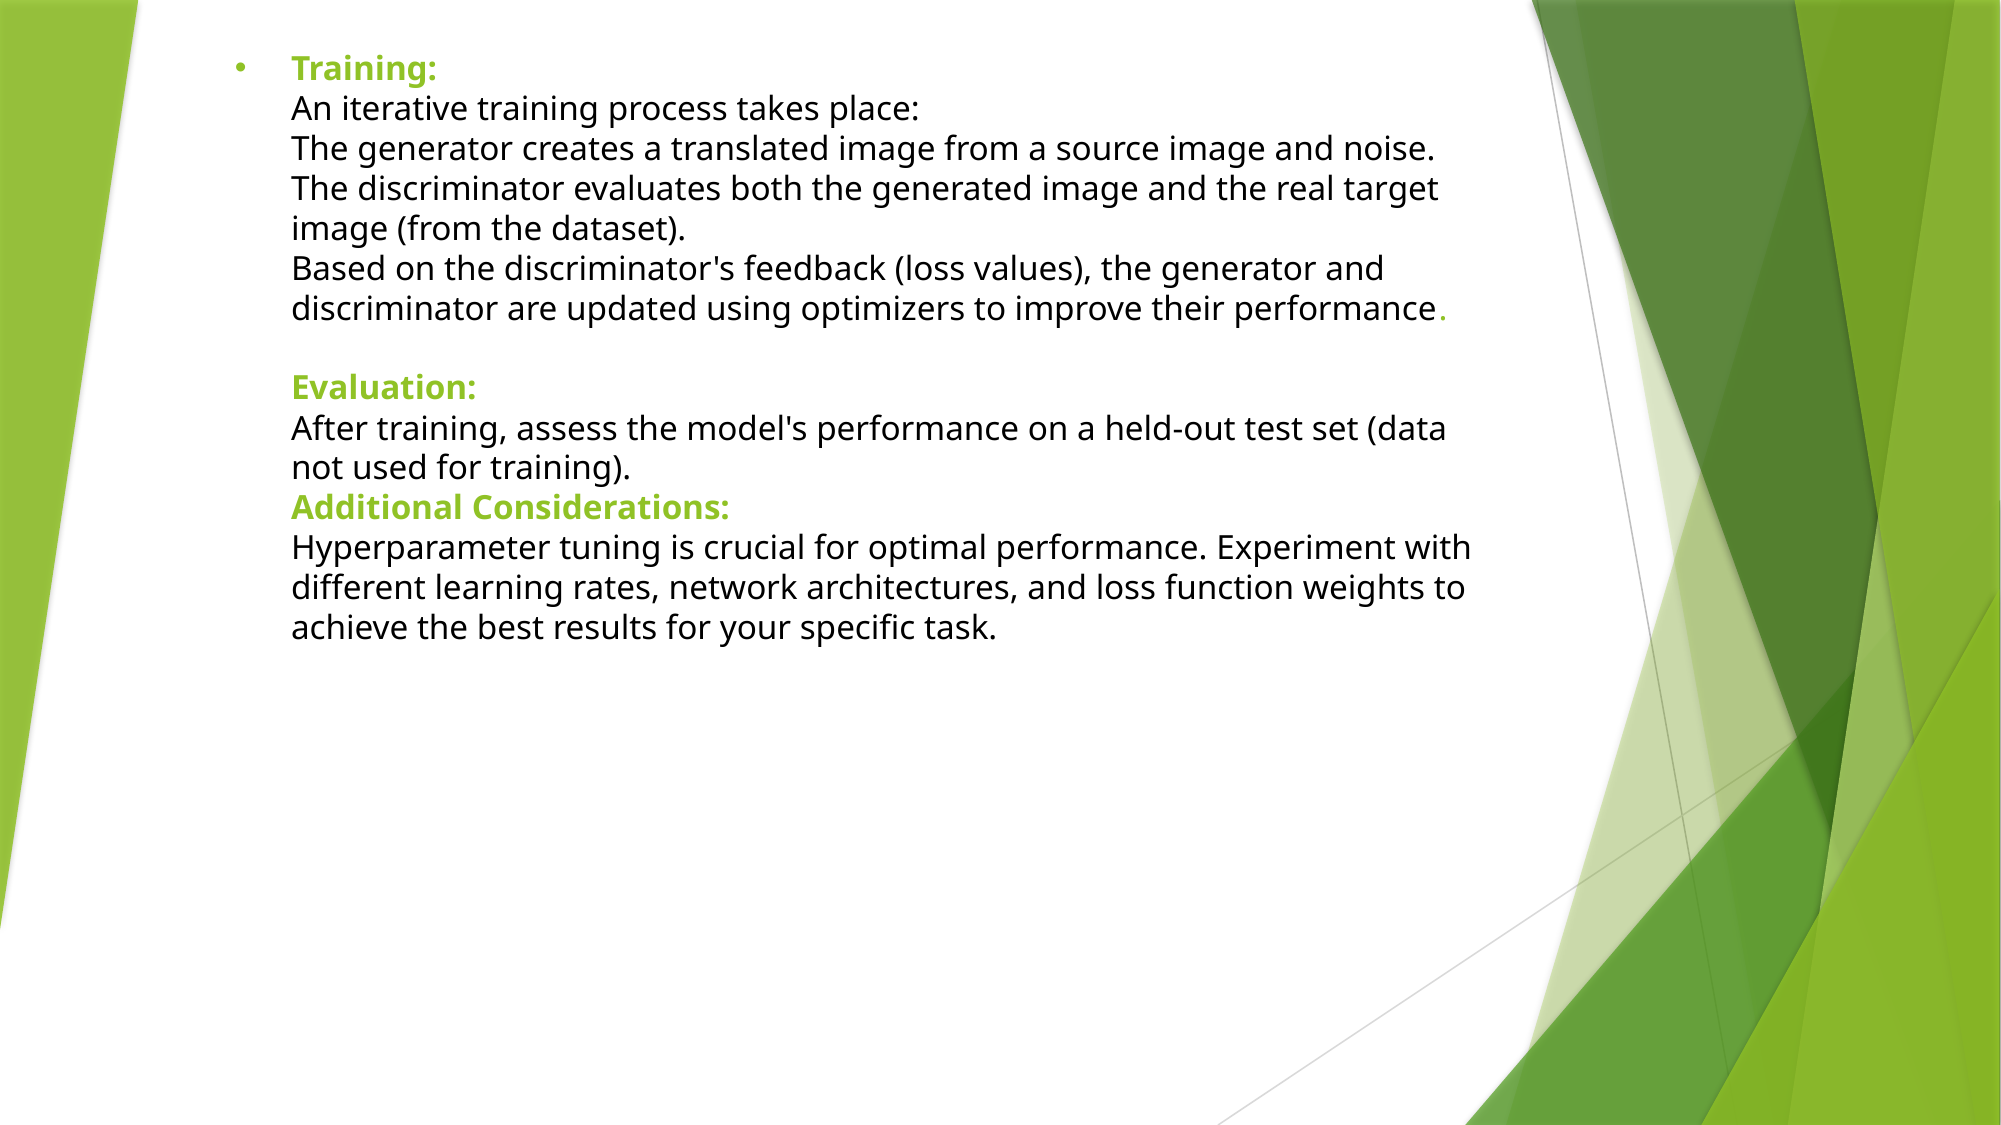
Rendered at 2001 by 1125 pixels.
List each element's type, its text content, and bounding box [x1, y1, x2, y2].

title Training: An iterative training process takes place: The generator creates a translated image from a source image and noise. The discriminator evaluates both the generated image and the real target image (from the dataset). Based on the discriminator's feedback (loss values), the generator and discriminator are updated using optimizers to improve their performance. Evaluation: After training, assess the model's performance on a held-out test set (data not used for training). Additional Considerations: Hyperparameter tuning is crucial for optimal performance. Experiment with different learning rates, network architectures, and loss function weights to achieve the best results for your specific task. [219, 453, 1494, 724]
